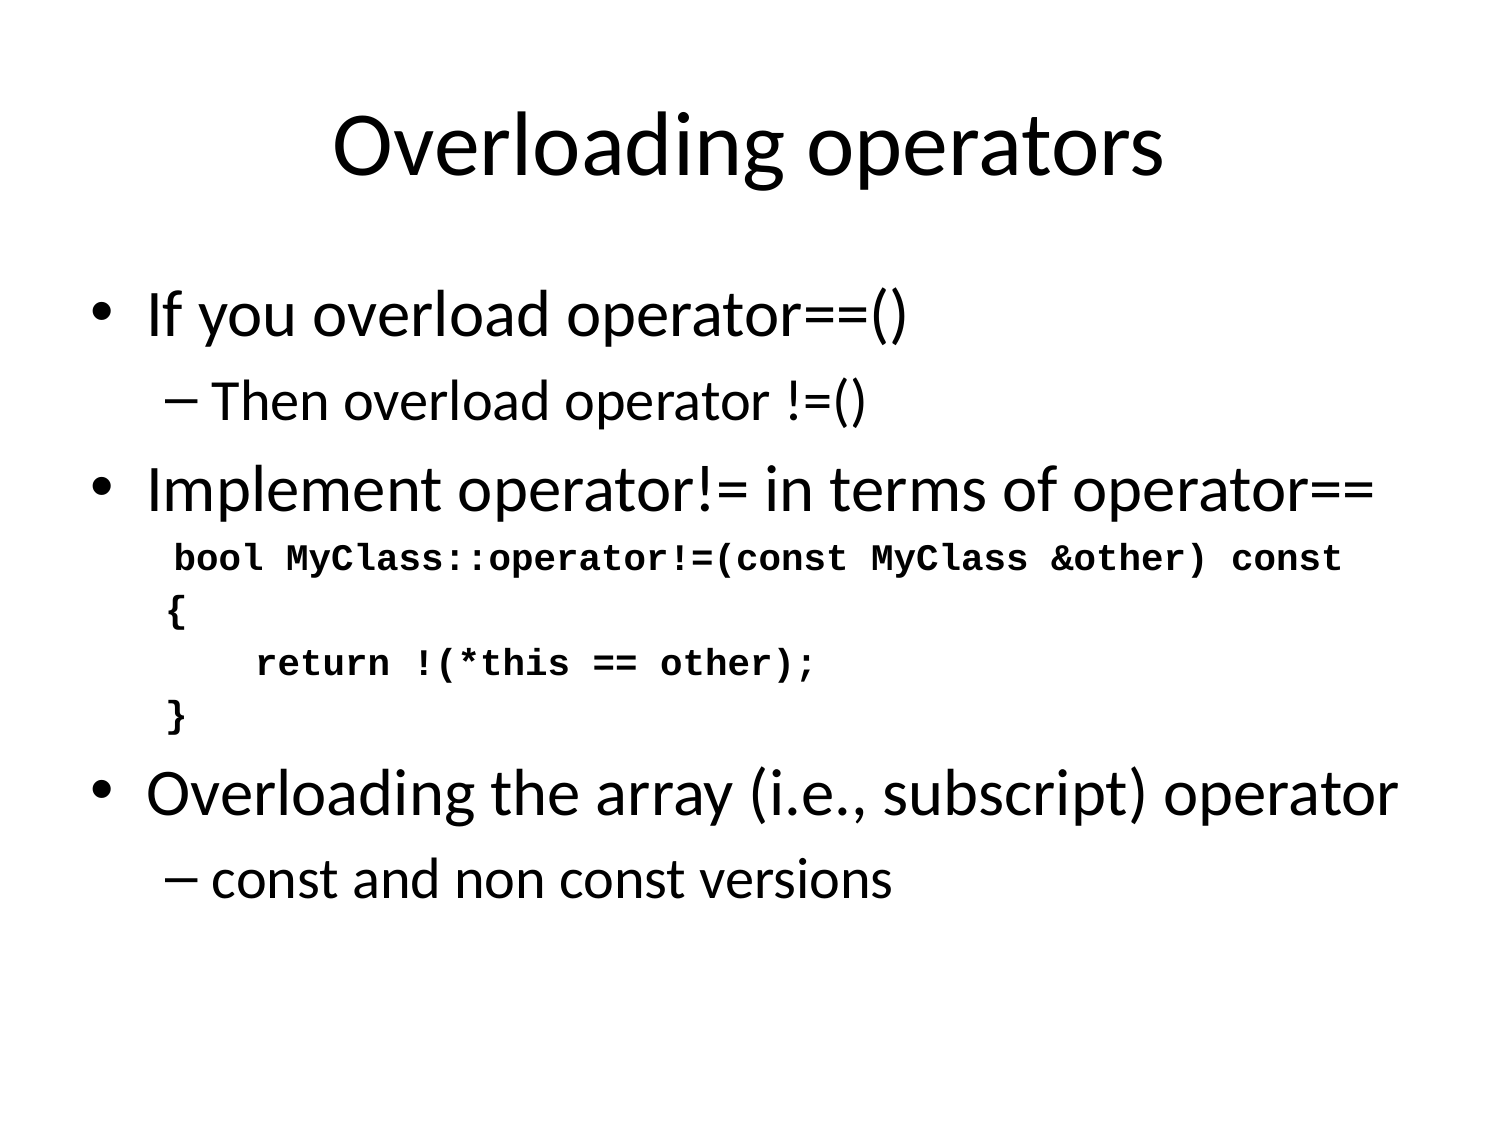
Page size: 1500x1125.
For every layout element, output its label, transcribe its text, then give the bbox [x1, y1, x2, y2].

list If you overload operator==() Then overload operator !=() Implement operator!= in terms of operator== bool MyClass::operator!=(const MyClass &other) const { return !(*this == other); } Overloading the array (i.e., subscript) operator const and non const versions [75, 262, 1425, 1005]
title Overloading operators [75, 45, 1425, 233]
